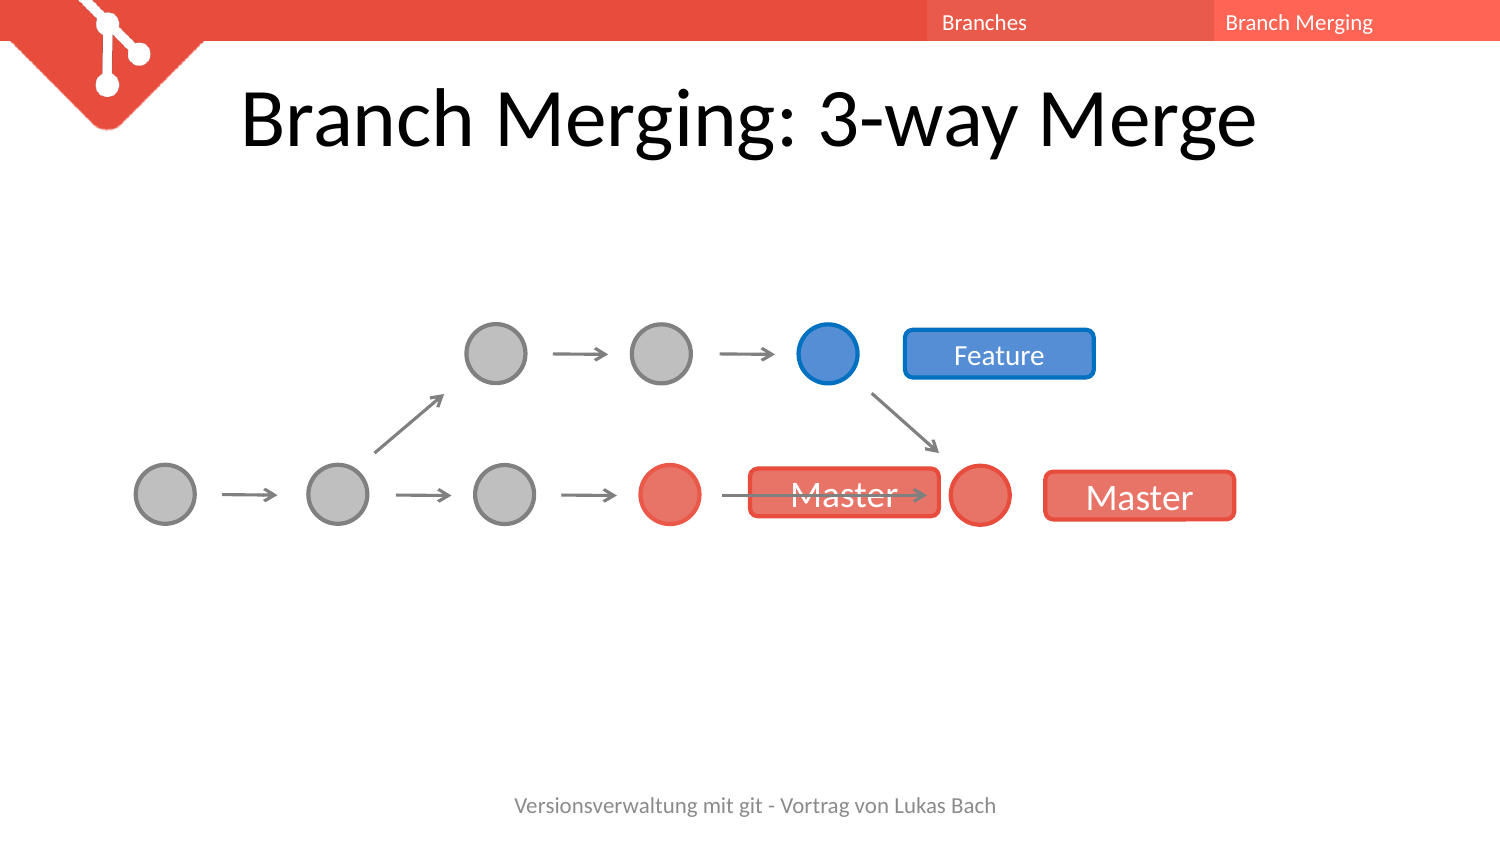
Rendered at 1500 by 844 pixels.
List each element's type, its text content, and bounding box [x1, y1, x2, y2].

text_box [133, 462, 197, 526]
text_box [871, 393, 940, 454]
text_box [464, 322, 528, 386]
footer Versionsverwaltung mit git - Vortrag von Lukas Bach [242, 782, 1270, 827]
picture [0, 0, 1500, 132]
text_box [638, 462, 702, 527]
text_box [374, 393, 445, 454]
text_box Feature [902, 327, 1096, 380]
list Branch Merging [1210, 0, 1495, 44]
text_box [629, 322, 693, 386]
text_box [796, 322, 860, 386]
text_box Master [1043, 469, 1237, 522]
text_box [306, 462, 370, 526]
list Branches [927, 0, 1210, 44]
text_box [473, 462, 537, 527]
text_box Branch Merging: 3-way Merge [74, 55, 1425, 197]
text_box [948, 463, 1012, 527]
text_box Master [747, 466, 942, 519]
